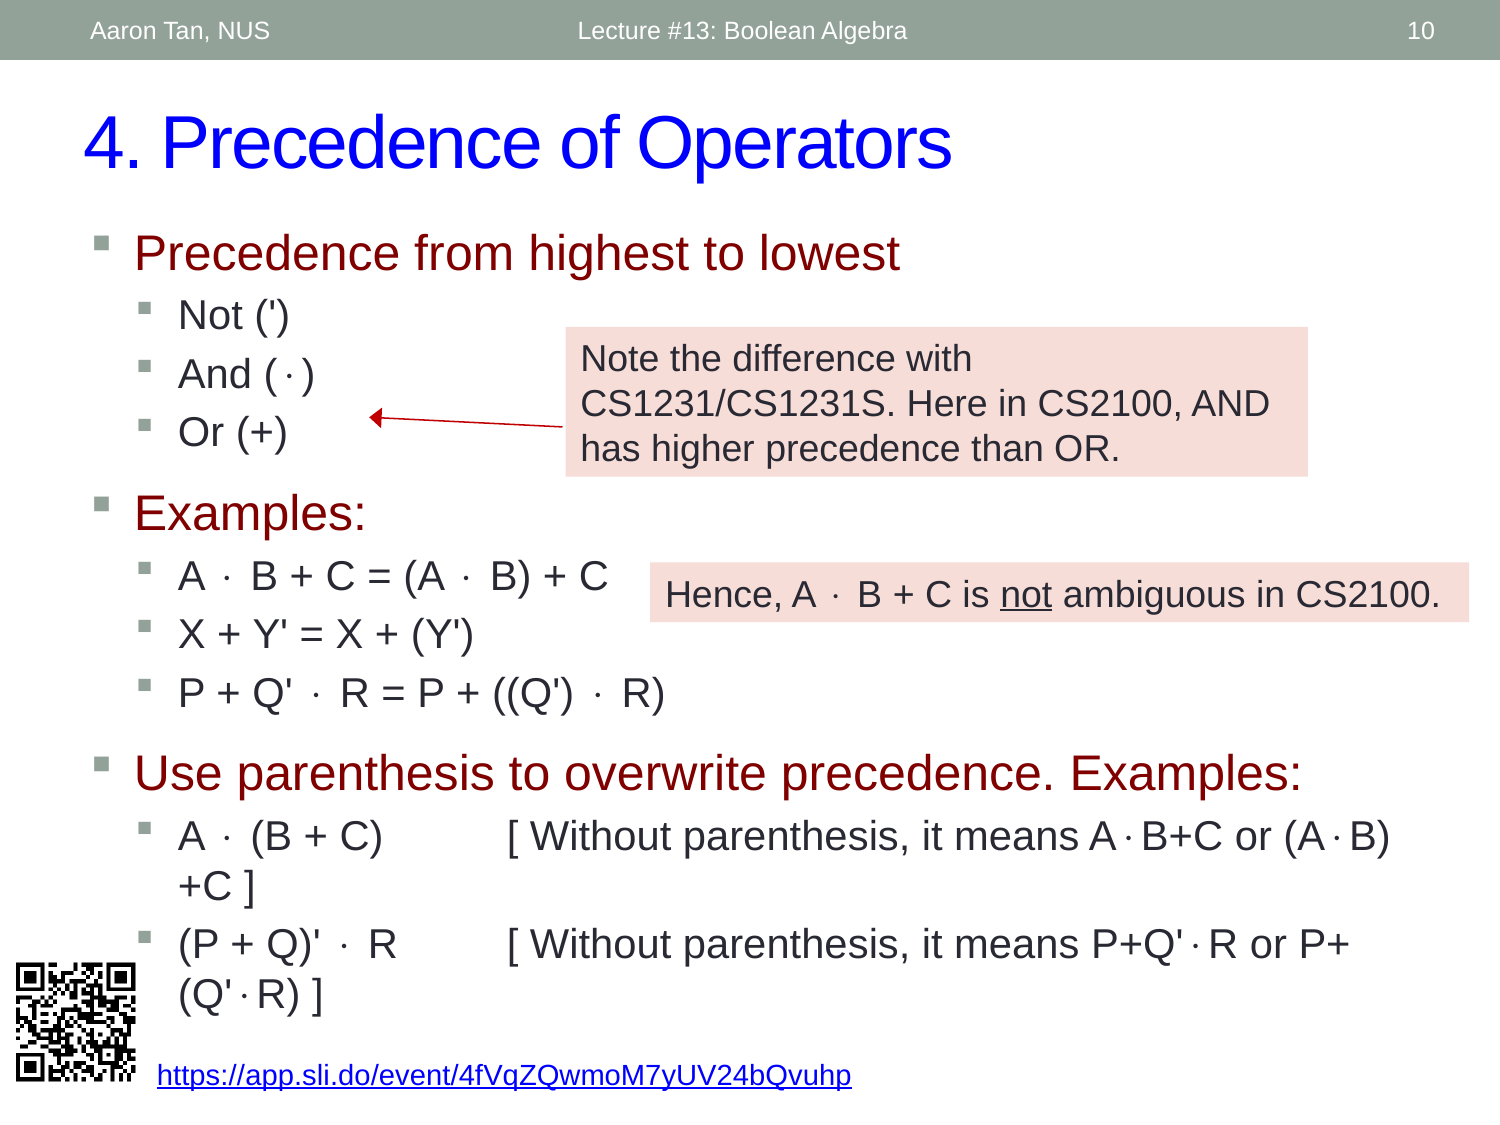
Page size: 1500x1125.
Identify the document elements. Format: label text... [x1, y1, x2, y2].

title 4. Precedence of Operators [68, 86, 1429, 192]
text_box Hence, A  B + C is not ambiguous in CS2100. [650, 562, 1470, 623]
slide_number Aaron Tan, NUS [75, 3, 550, 57]
footer Lecture #13: Boolean Algebra [562, 3, 1238, 57]
text_box Precedence from highest to lowest Not (') And () Or (+) Examples: A  B + C = (A  B) + C X + Y' = X + (Y') P + Q'  R = P + ((Q')  R) Use parenthesis to overwrite precedence. Examples: A  (B + C) [ Without parenthesis, it means AB+C or (AB)+C ] (P + Q)'  R [ Without parenthesis, it means P+Q'R or P+(Q'R) ] [74, 212, 1425, 1025]
picture [7, 954, 143, 1089]
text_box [368, 326, 1309, 479]
slide_number 10 [1308, 3, 1450, 57]
